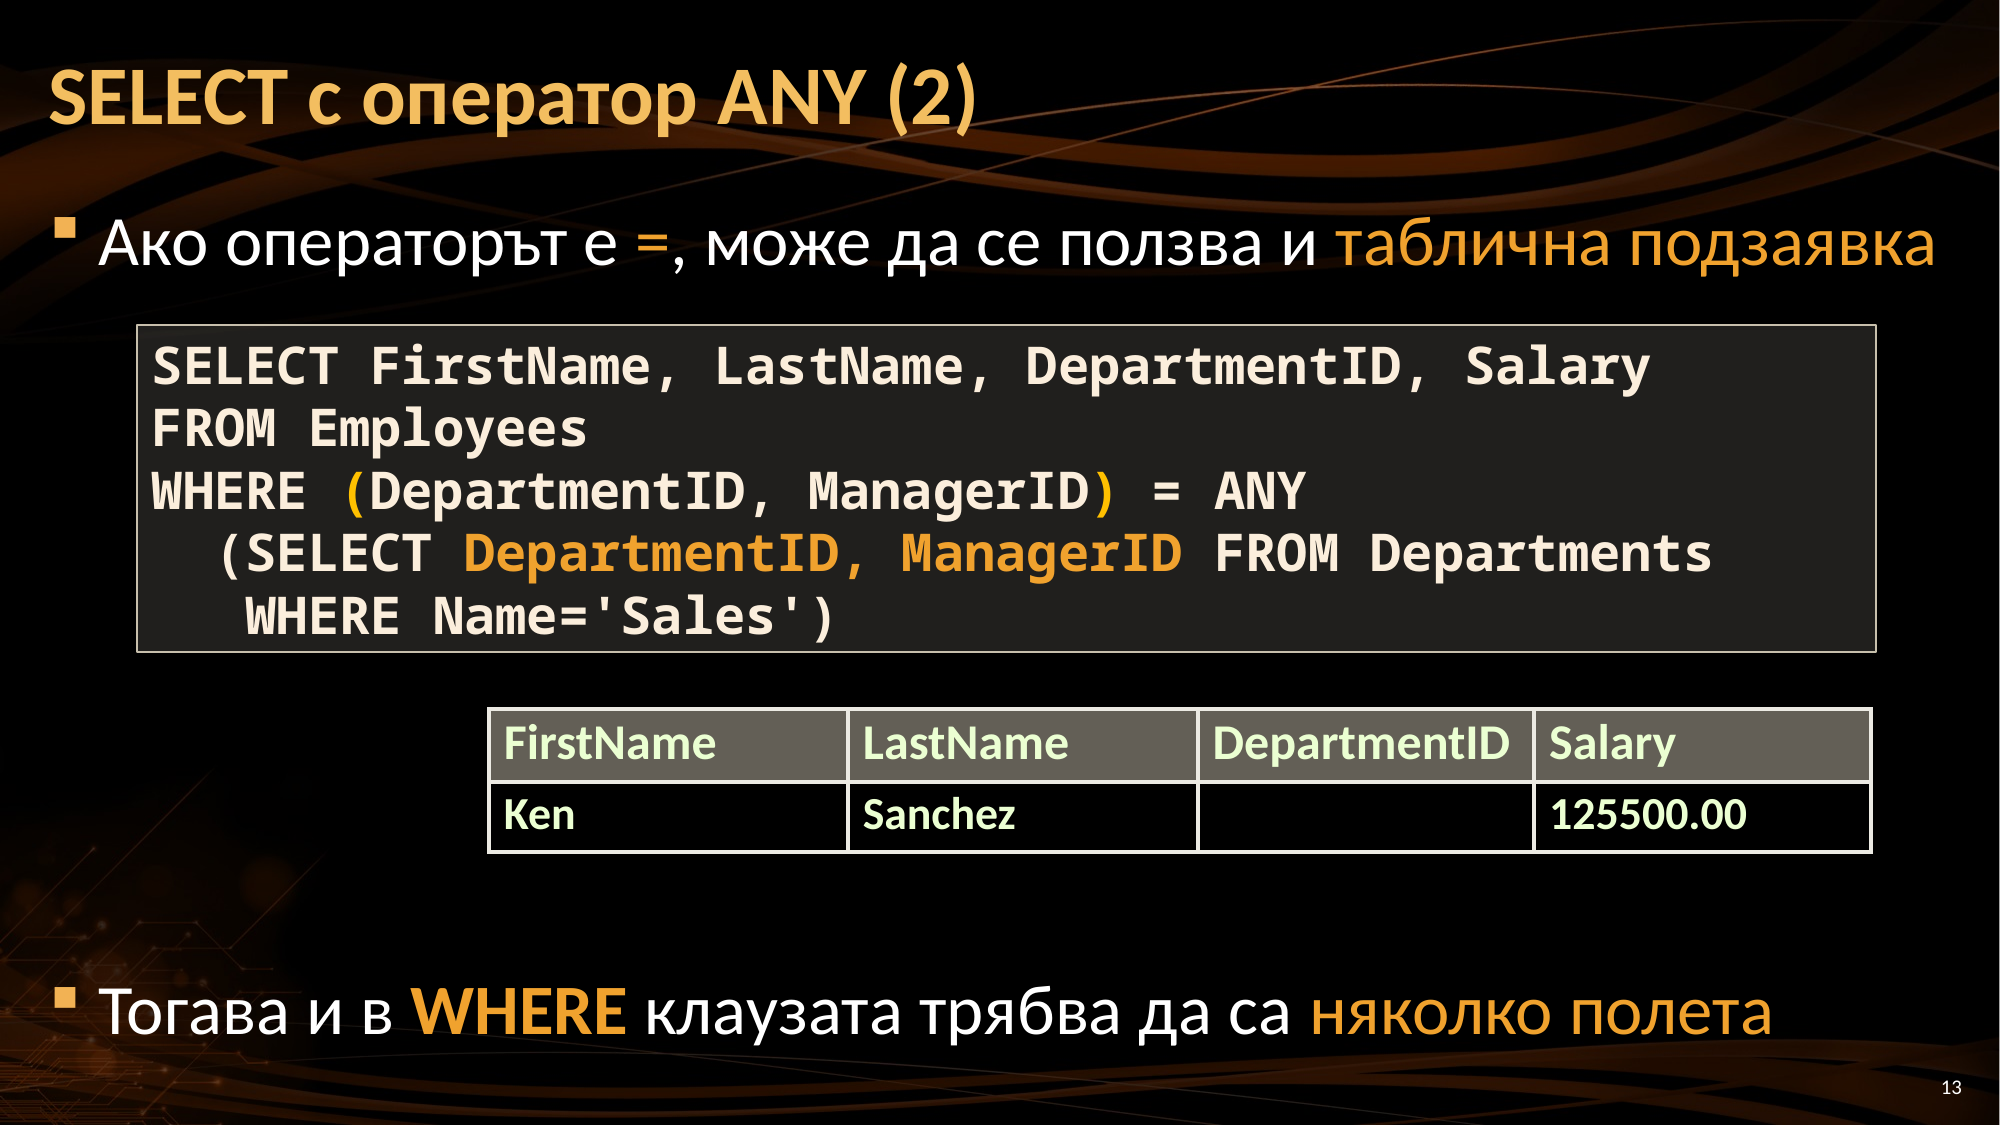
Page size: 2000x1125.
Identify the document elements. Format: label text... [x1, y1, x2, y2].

table_cell 125500.00 [1536, 784, 1869, 850]
table_header DepartmentID [1200, 711, 1532, 780]
picture [0, 0, 2000, 1125]
table_cell Sanchez [850, 784, 1196, 850]
table_header LastName [850, 711, 1196, 780]
text_box SELECT FirstName, LastName, DepartmentID, Salary FROM Employees WHERE (DepartmentID, ManagerID) = ANY (SELECT DepartmentID, ManagerID FROM Departments WHERE Name='Sales') [137, 324, 1877, 653]
list Ако операторът е =, може да се ползва и таблична подзаявка Тогава и в WHERE клаузата трябва да са няколко полета [31, 188, 1968, 1103]
slide_number 13 [1897, 1070, 1968, 1103]
table_header Salary [1536, 711, 1869, 780]
table_header FirstName [491, 711, 846, 780]
table_cell [1200, 784, 1532, 850]
title SELECT с оператор ANY (2) [30, 6, 1688, 189]
table_cell Ken [491, 784, 846, 850]
